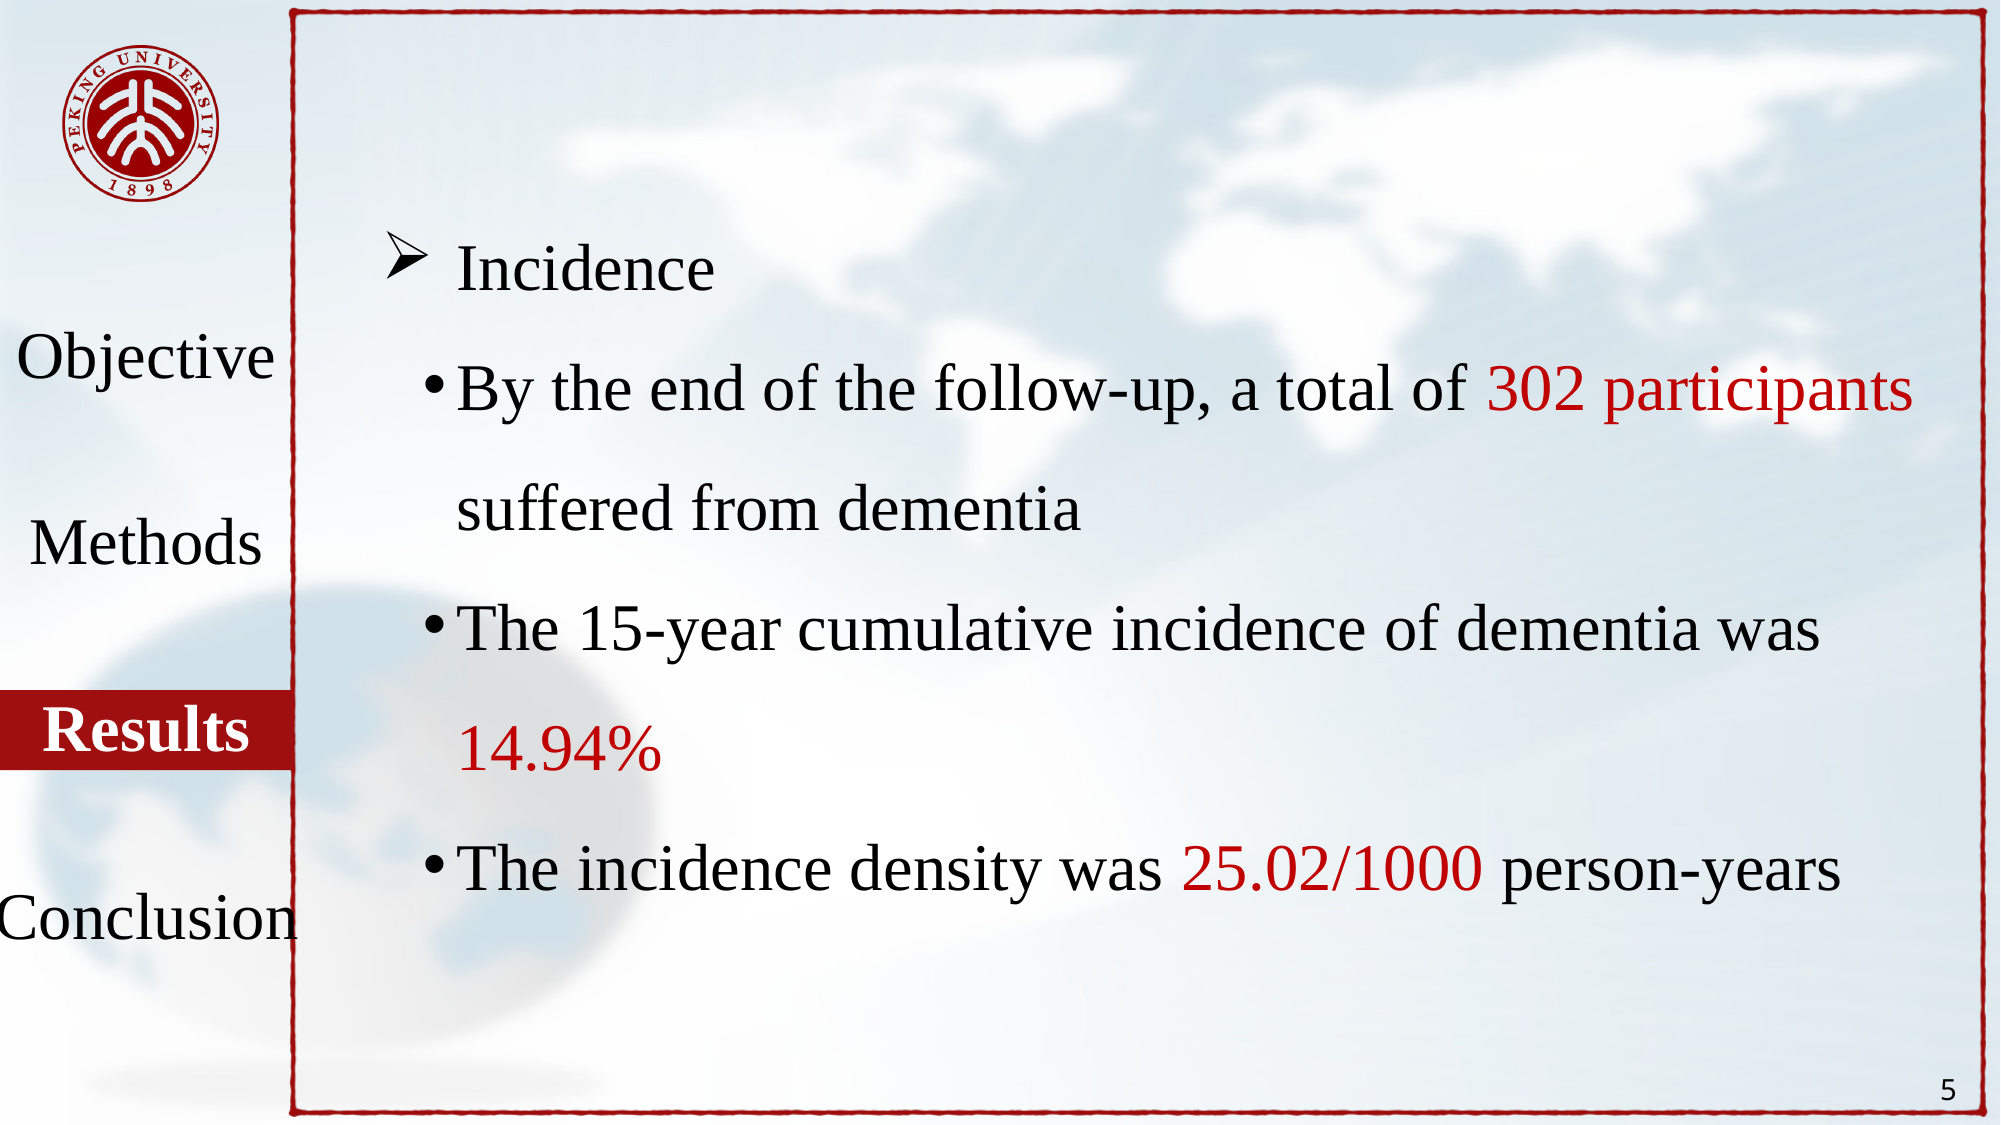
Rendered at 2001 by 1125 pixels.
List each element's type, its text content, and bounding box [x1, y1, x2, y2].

picture [0, 0, 2001, 1125]
text_box Methods [0, 503, 294, 584]
text_box Incidence By the end of the follow-up, a total of 302 participants suffered from dementia The 15-year cumulative incidence of dementia was 14.94% The incidence density was 25.02/1000 person-years [373, 175, 1965, 912]
text_box Conclusion [0, 878, 307, 959]
text_box Objective [0, 316, 294, 397]
text_box Results [0, 690, 294, 771]
